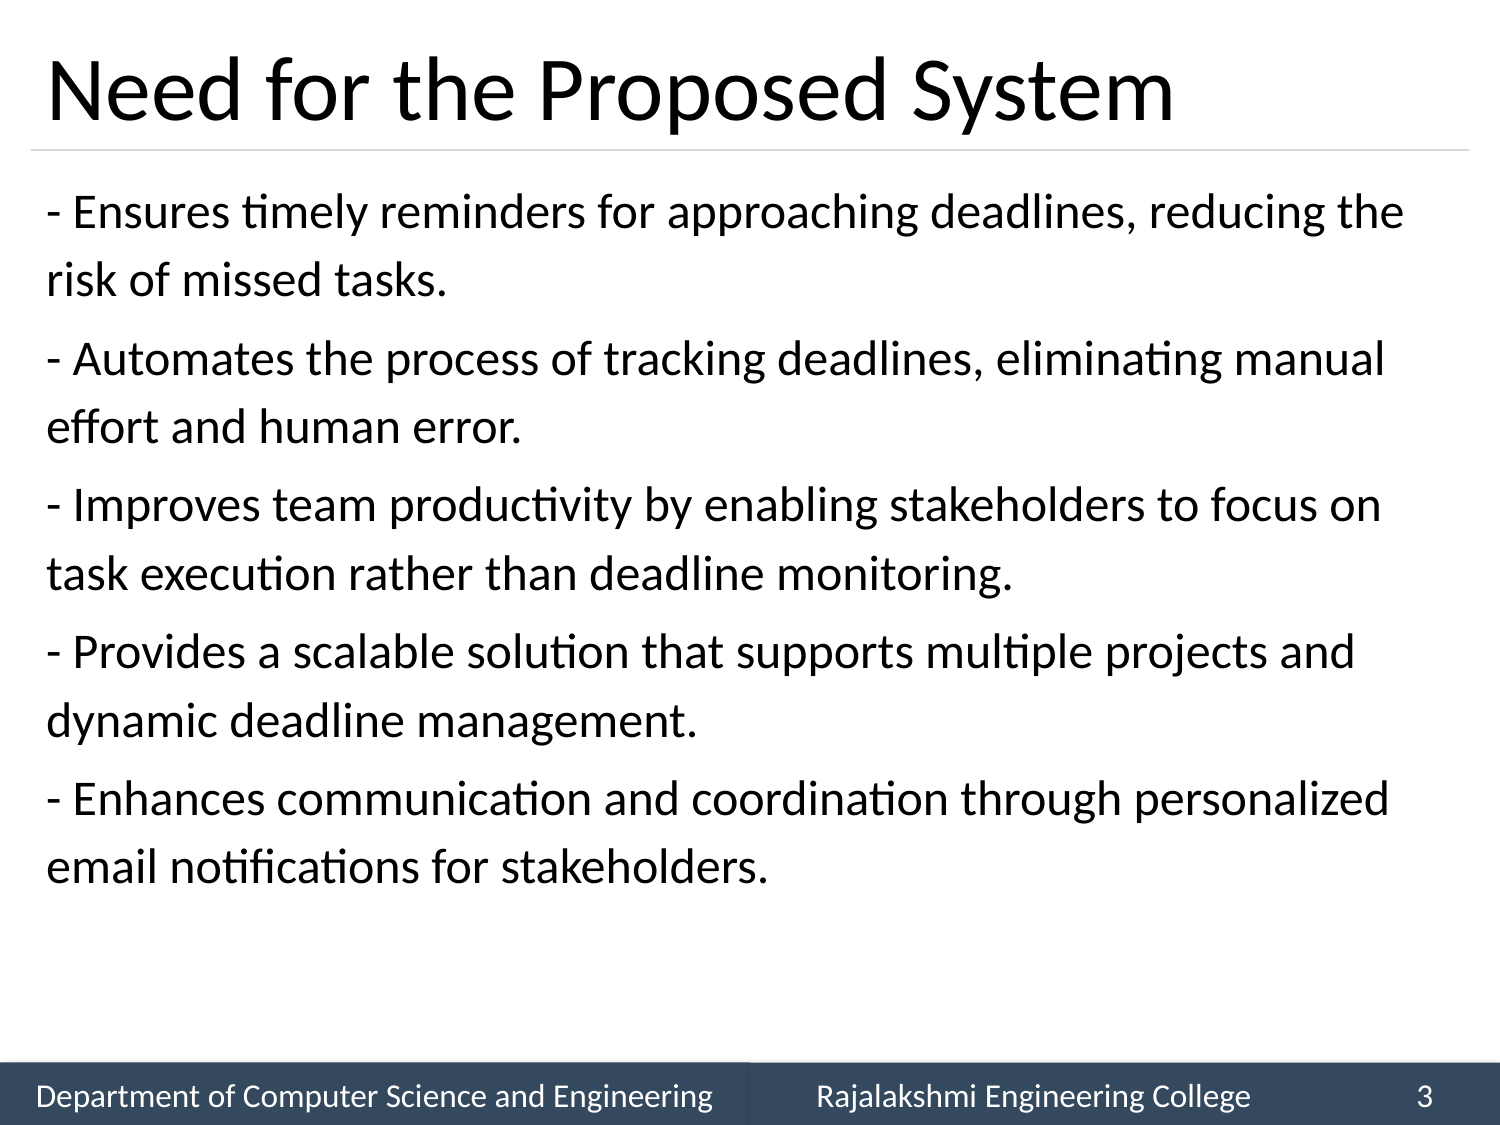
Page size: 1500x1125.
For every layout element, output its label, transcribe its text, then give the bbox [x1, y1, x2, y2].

list - Ensures timely reminders for approaching deadlines, reducing the risk of missed tasks. - Automates the process of tracking deadlines, eliminating manual effort and human error. - Improves team productivity by enabling stakeholders to focus on task execution rather than deadline monitoring. - Provides a scalable solution that supports multiple projects and dynamic deadline management. - Enhances communication and coordination through personalized email notifications for stakeholders. [31, 162, 1469, 1038]
title Need for the Proposed System [31, 17, 1469, 150]
